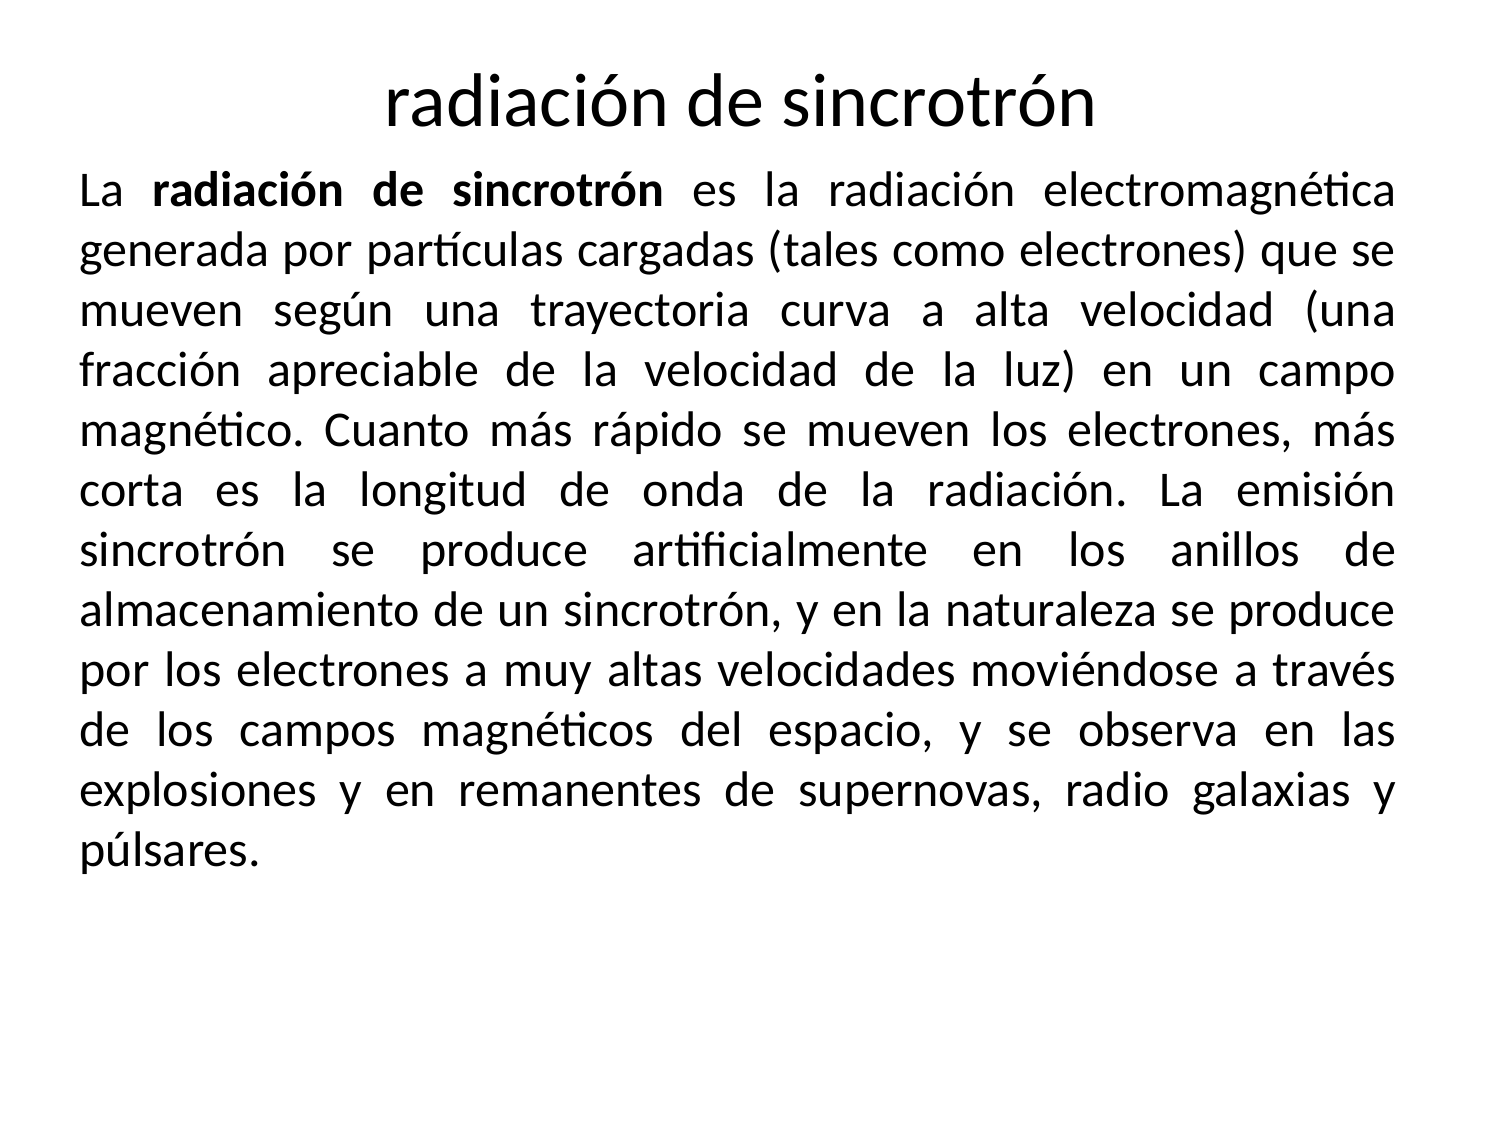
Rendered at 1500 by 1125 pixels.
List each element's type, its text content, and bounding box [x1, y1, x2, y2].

title radiación de sincrotrón [112, 42, 1388, 148]
text_box La radiación de sincrotrón es la radiación electromagnética generada por partículas cargadas (tales como electrones) que se mueven según una trayectoria curva a alta velocidad (una fracción apreciable de la velocidad de la luz) en un campo magnético. Cuanto más rápido se mueven los electrones, más corta es la longitud de onda de la radiación. La emisión sincrotrón se produce artificialmente en los anillos de almacenamiento de un sincrotrón, y en la naturaleza se produce por los electrones a muy altas velocidades moviéndose a través de los campos magnéticos del espacio, y se observa en las explosiones y en remanentes de supernovas, radio galaxias y púlsares. [64, 148, 1412, 884]
